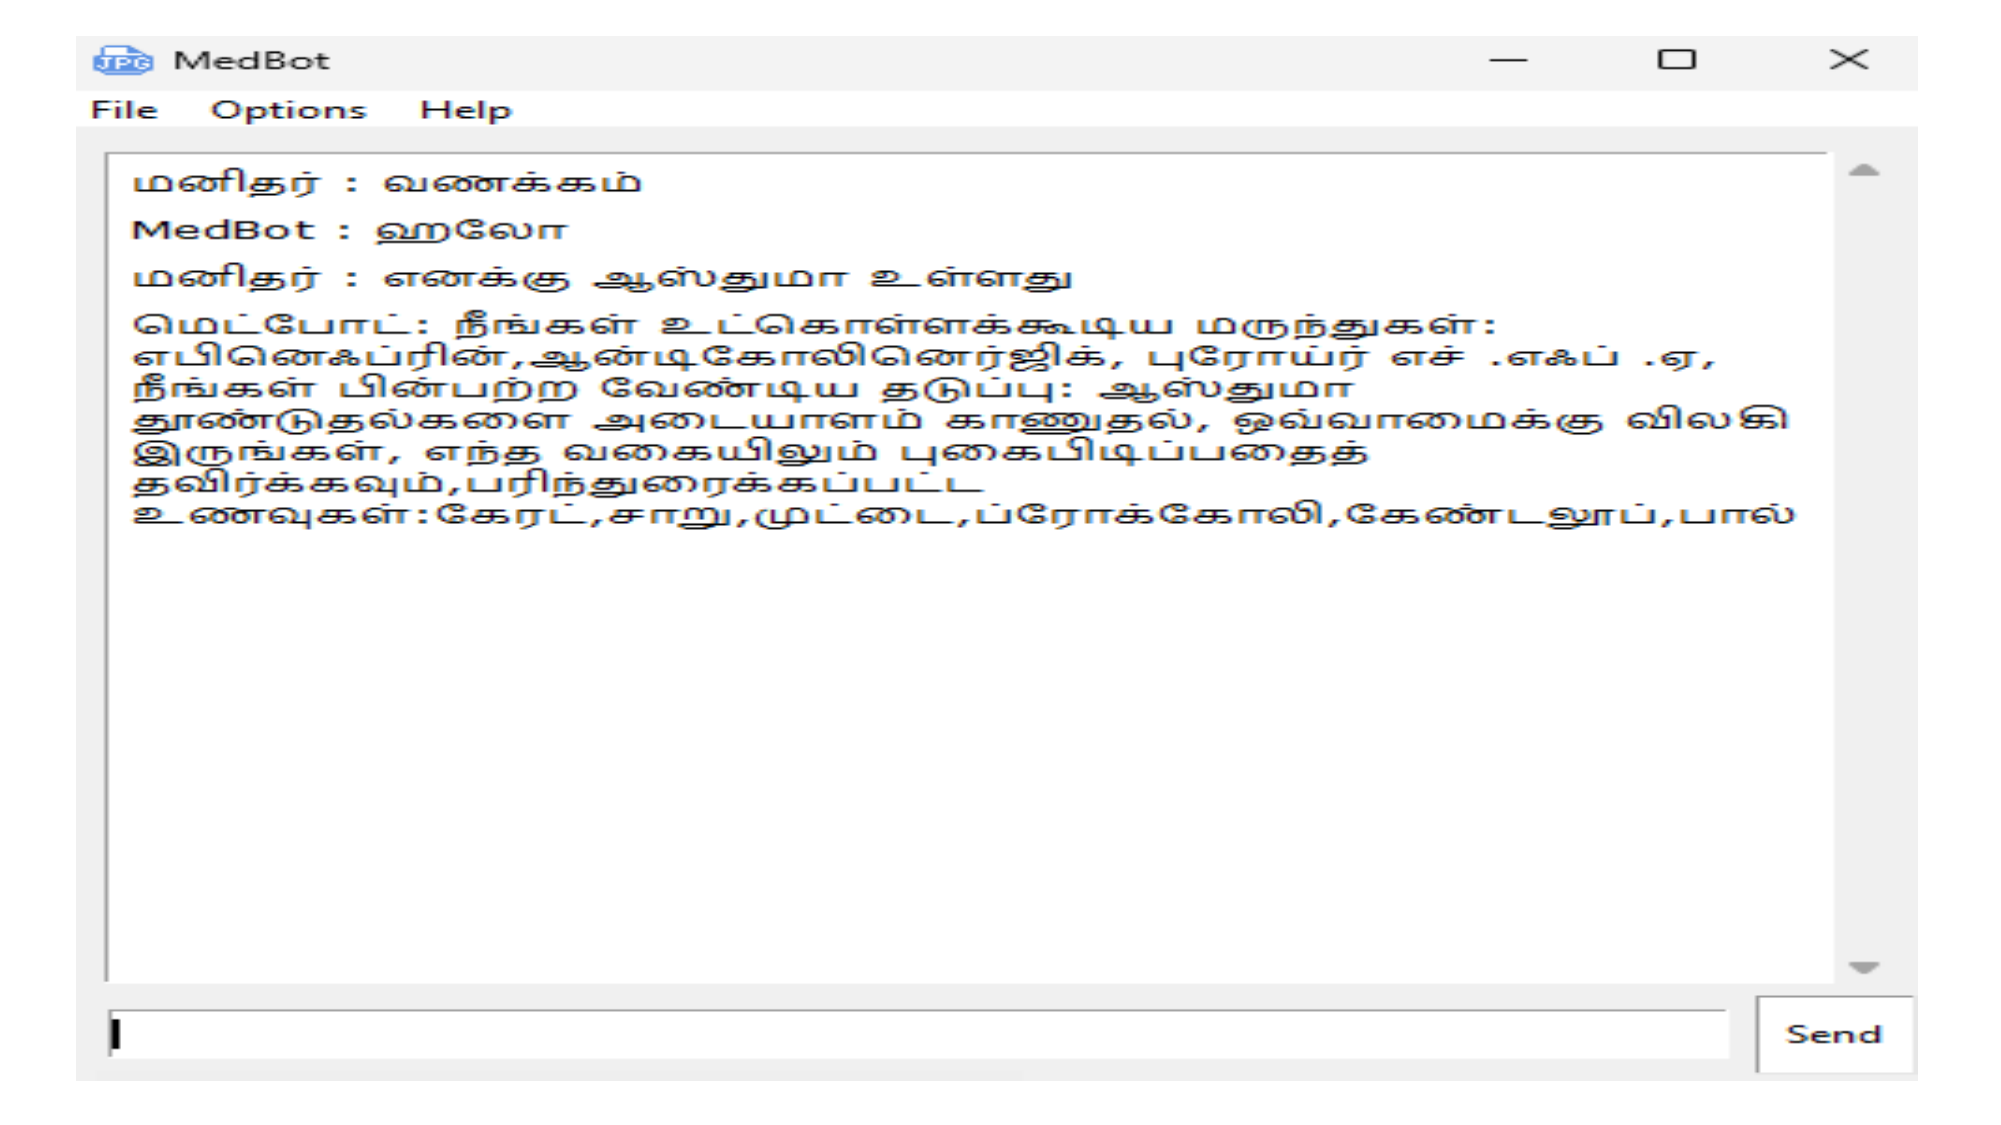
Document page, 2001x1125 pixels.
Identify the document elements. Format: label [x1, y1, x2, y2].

picture [76, 36, 1919, 1081]
